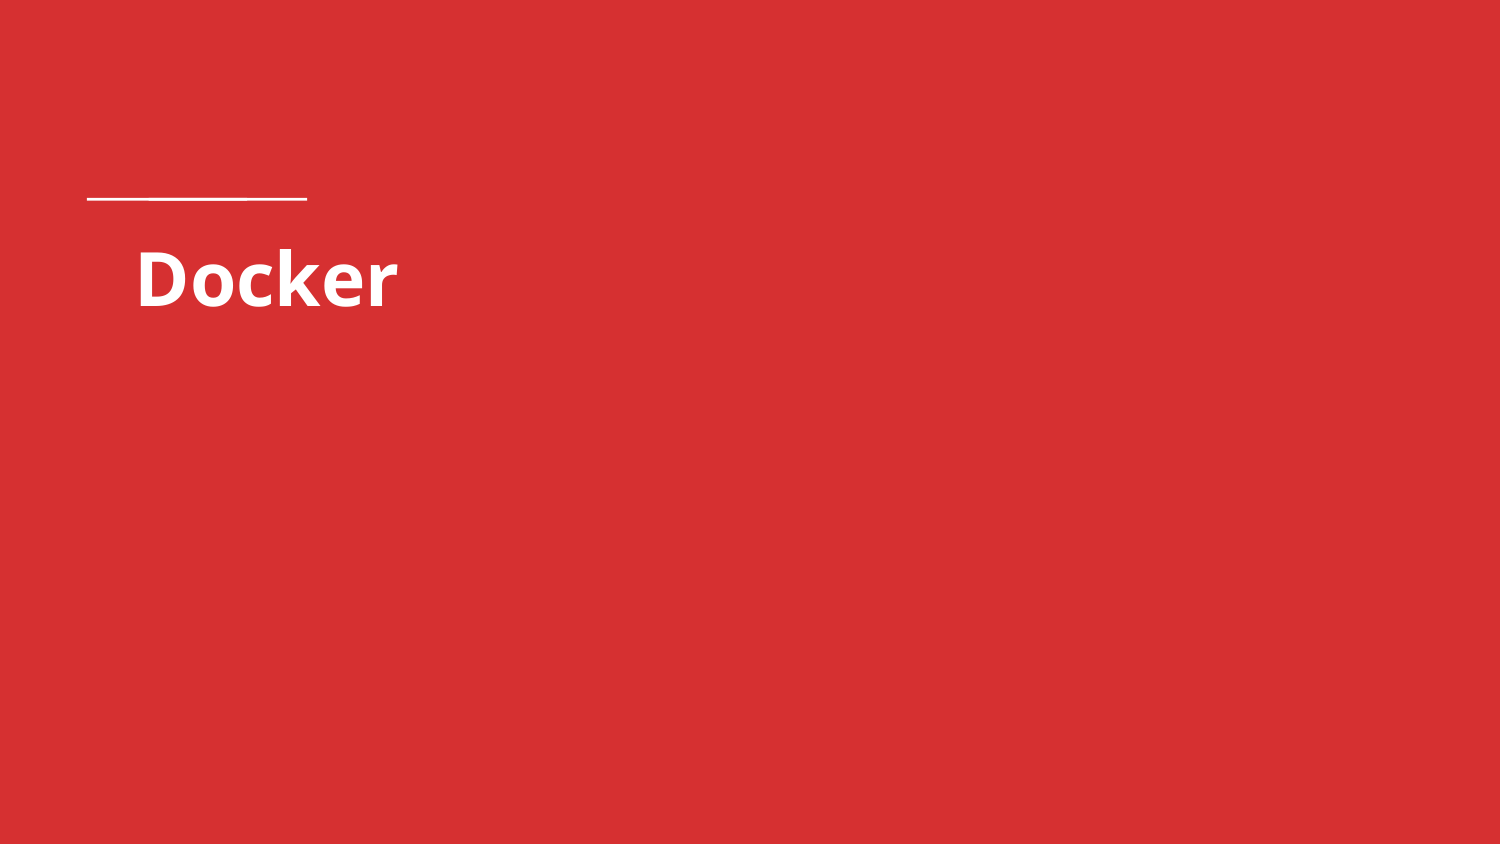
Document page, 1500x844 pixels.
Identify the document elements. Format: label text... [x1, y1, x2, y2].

title Docker [119, 216, 1381, 466]
